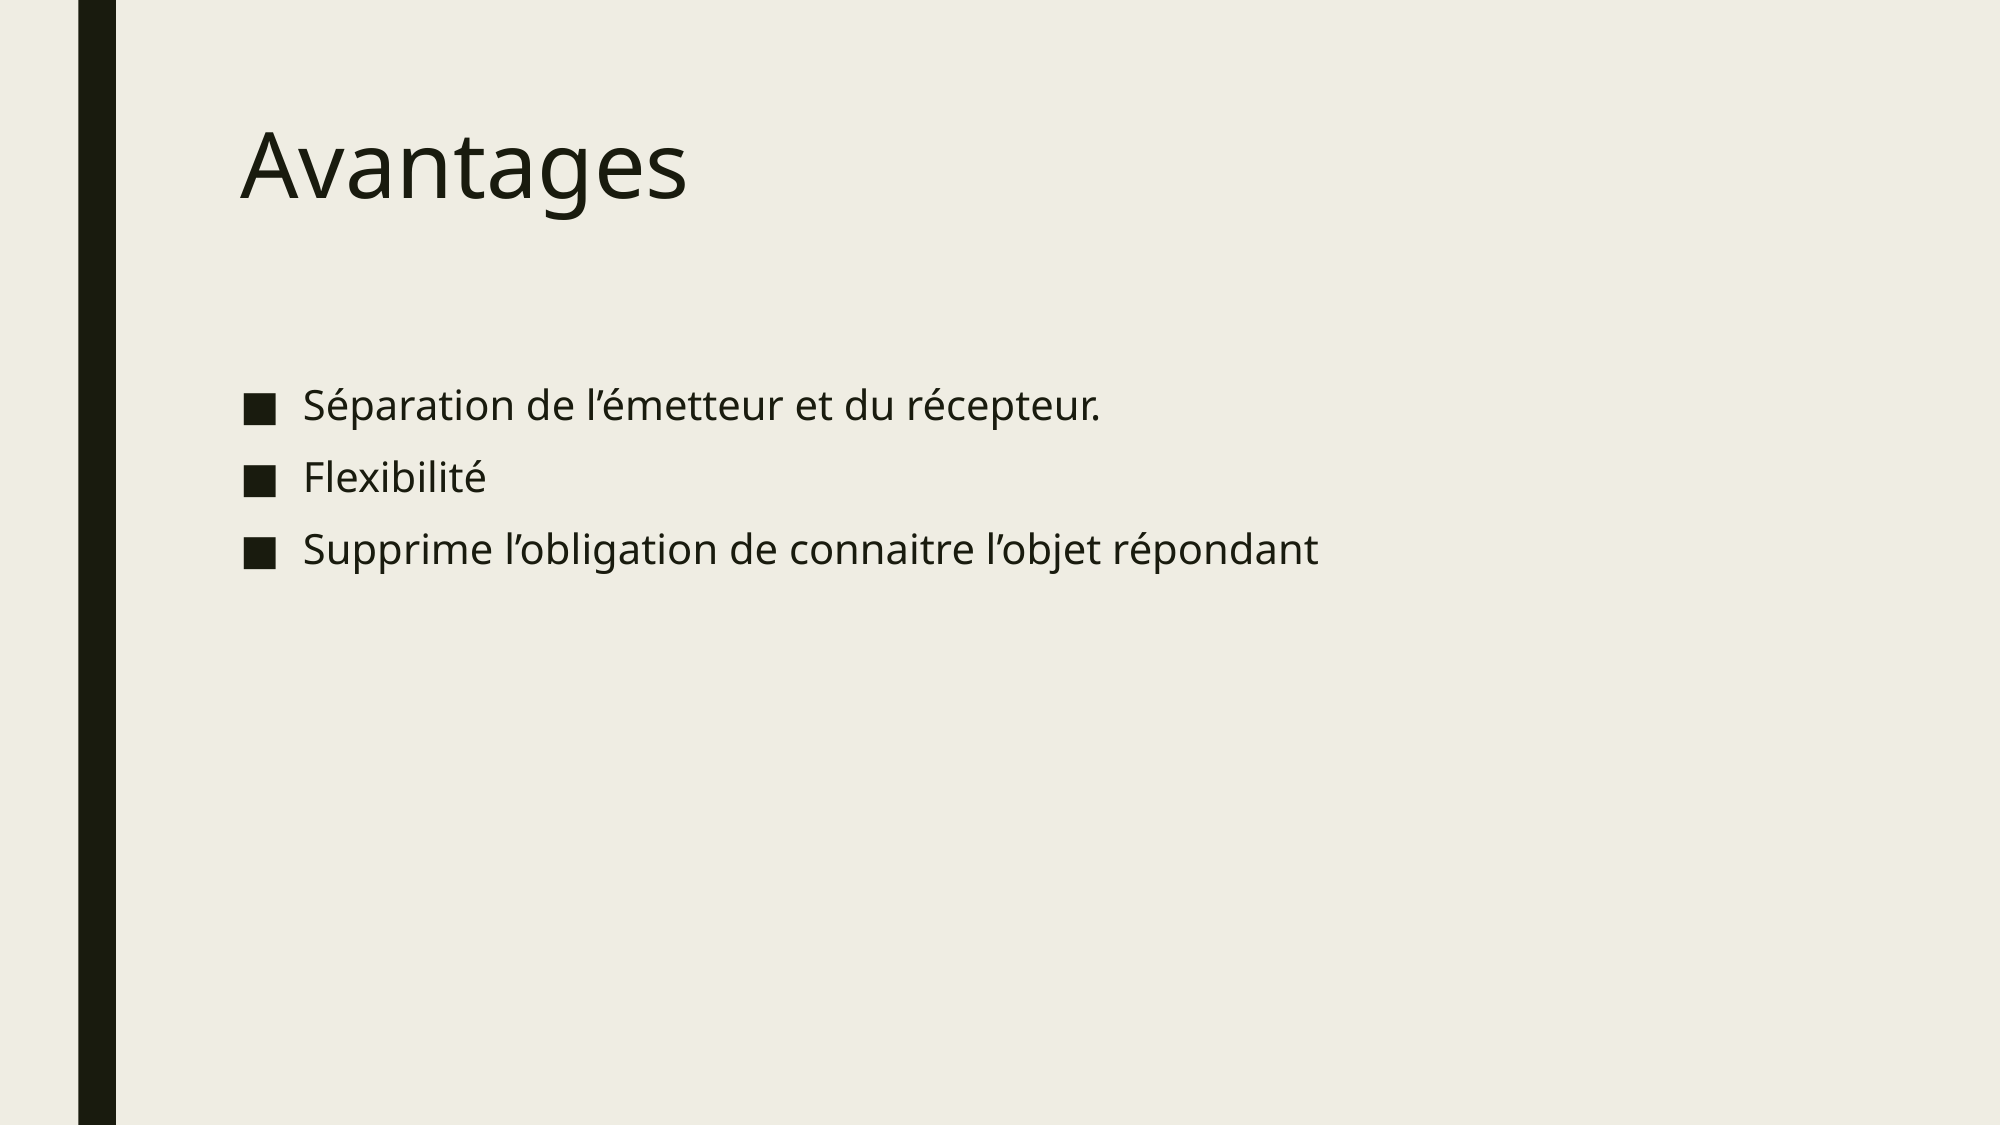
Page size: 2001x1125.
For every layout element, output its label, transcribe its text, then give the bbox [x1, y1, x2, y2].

list Séparation de l’émetteur et du récepteur. Flexibilité Supprime l’obligation de connaitre l’objet répondant [225, 375, 1800, 963]
title Avantages [225, 112, 1800, 357]
